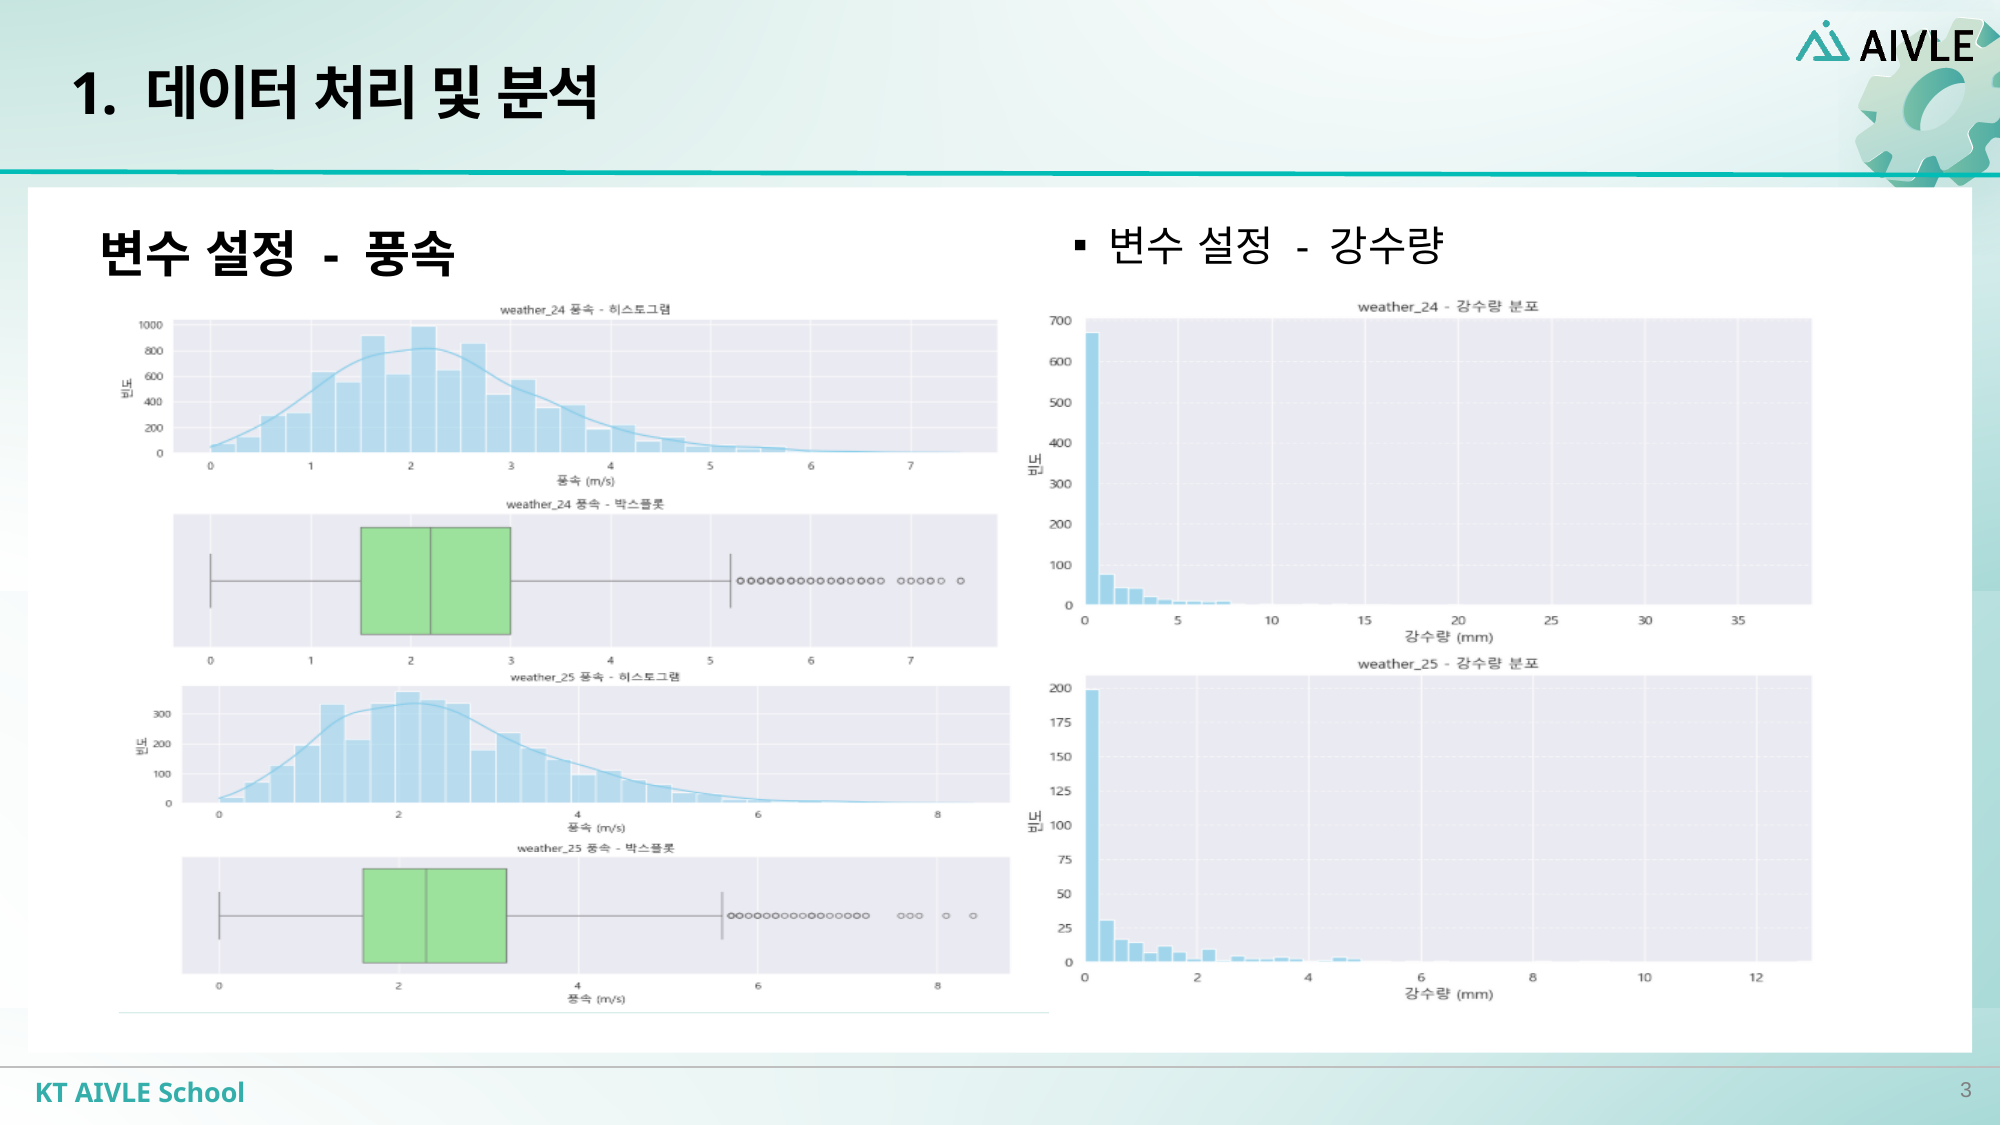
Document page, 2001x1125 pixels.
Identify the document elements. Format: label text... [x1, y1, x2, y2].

title 1. 데이터 처리 및 분석 [51, 47, 1169, 151]
picture [0, 0, 2000, 172]
text_box [1051, 294, 1956, 1010]
picture [0, 174, 2000, 1066]
text_box 변수 설정 - 강수량 [1058, 212, 1461, 278]
text_box 변수 설정 - 풍속 [84, 214, 472, 290]
picture [0, 1068, 2000, 1125]
